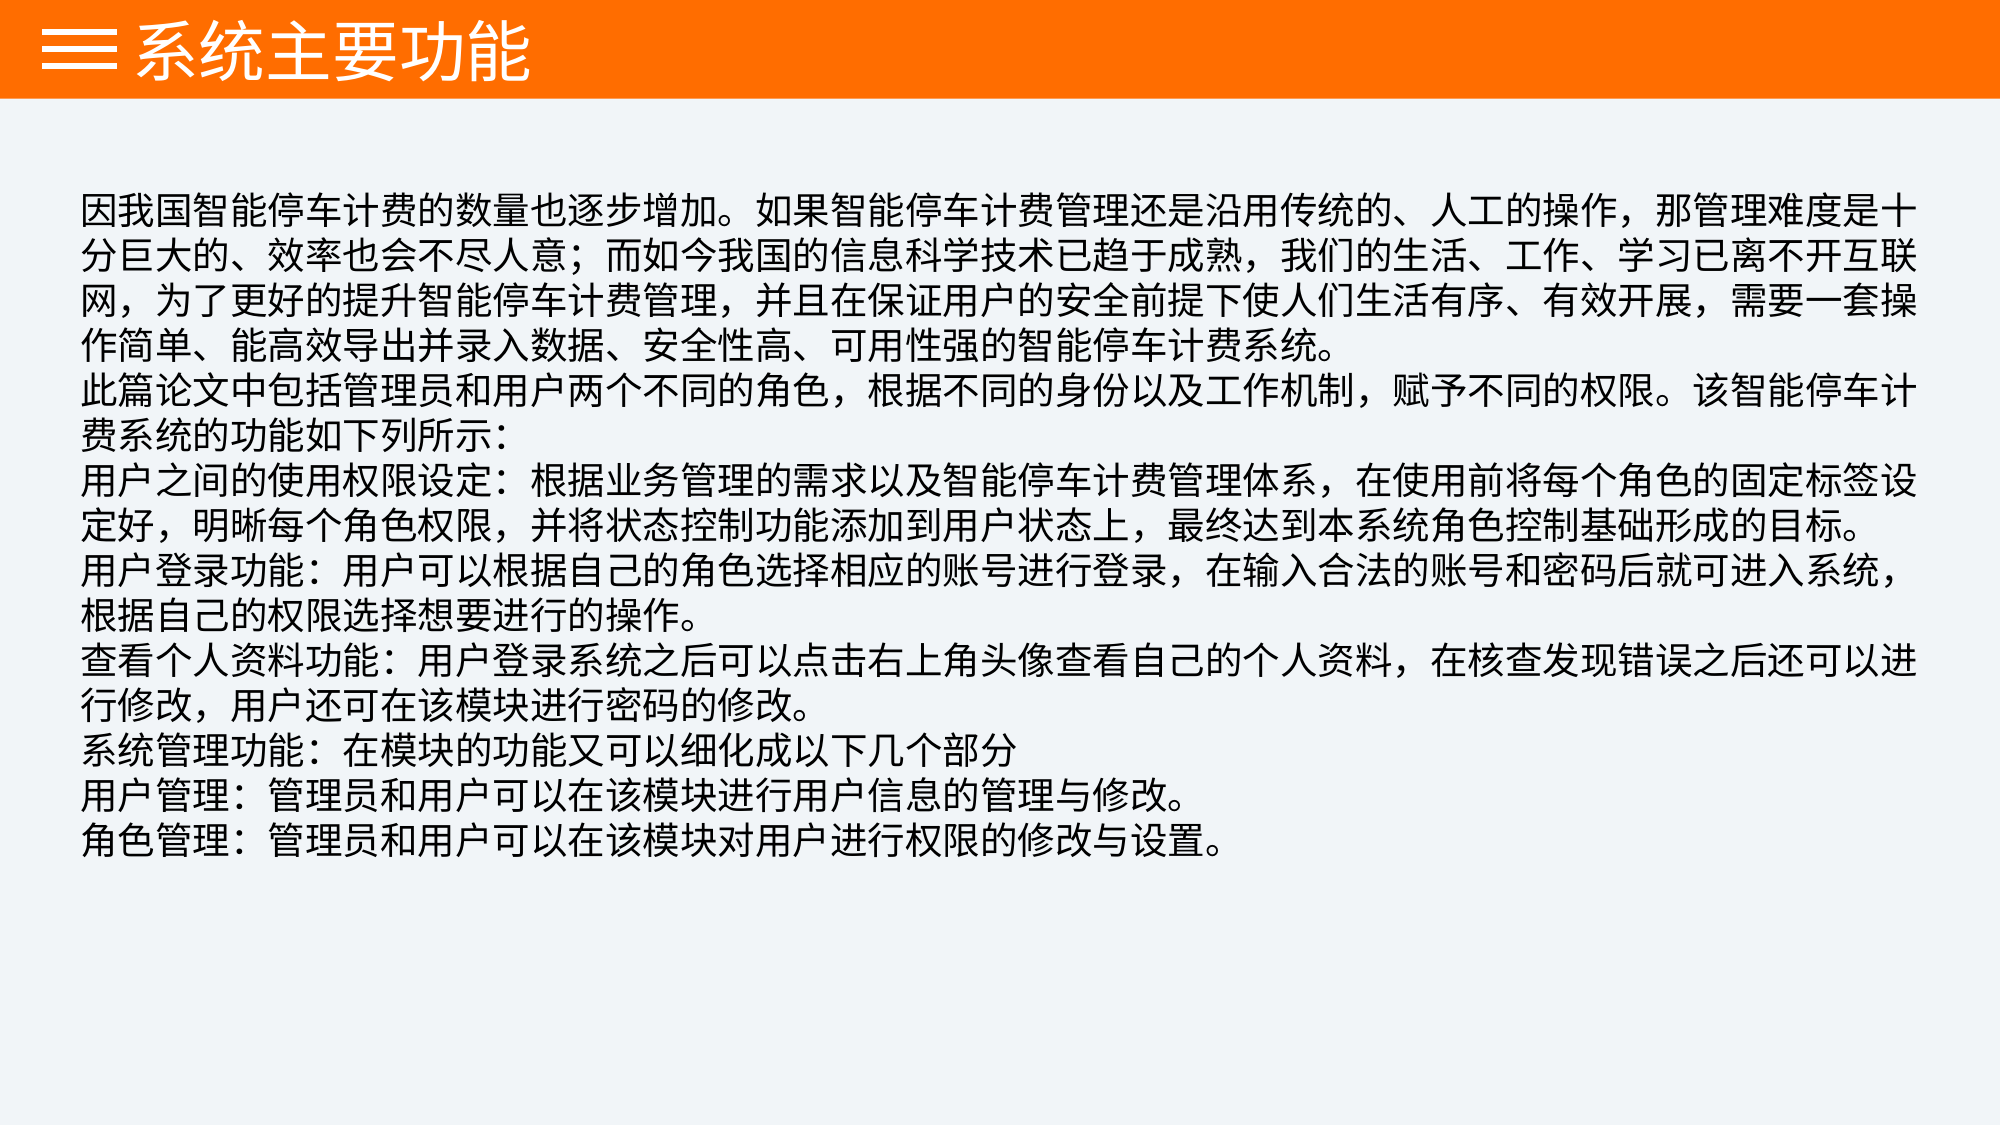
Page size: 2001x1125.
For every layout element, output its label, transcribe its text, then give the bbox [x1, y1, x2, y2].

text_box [42, 32, 118, 67]
text_box 系统主要功能 [117, 2, 1109, 98]
text_box [0, 0, 2000, 100]
text_box 因我国智能停车计费的数量也逐步增加。如果智能停车计费管理还是沿用传统的、人工的操作，那管理难度是十分巨大的、效率也会不尽人意；而如今我国的信息科学技术已趋于成熟，我们的生活、工作、学习已离不开互联网，为了更好的提升智能停车计费管理，并且在保证用户的安全前提下使人们生活有序、有效开展，需要一套操作简单、能高效导出并录入数据、安全性高、可用性强的智能停车计费系统。 此篇论文中包括管理员和用户两个不同的角色，根据不同的身份以及工作机制，赋予不同的权限。该智能停车计费系统的功能如下列所示： 用户之间的使用权限设定：根据业务管理的需求以及智能停车计费管理体系，在使用前将每个角色的固定标签设定好，明晰每个角色权限，并将状态控制功能添加到用户状态上，最终达到本系统角色控制基础形成的目标。 用户登录功能：用户可以根据自己的角色选择相应的账号进行登录，在输入合法的账号和密码后就可进入系统，根据自己的权限选择想要进行的操作。 查看个人资料功能：用户登录系统之后可以点击右上角头像查看自己的个人资料，在核查发现错误之后还可以进行修改，用户还可在该模块进行密码的修改。 系统管理功能：在模块的功能又可以细化成以下几个部分 用户管理：管理员和用户可以在该模块进行用户信息的管理与修改。 角色管理：管理员和用户可以在该模块对用户进行权限的修改与设置。 [65, 179, 1935, 870]
